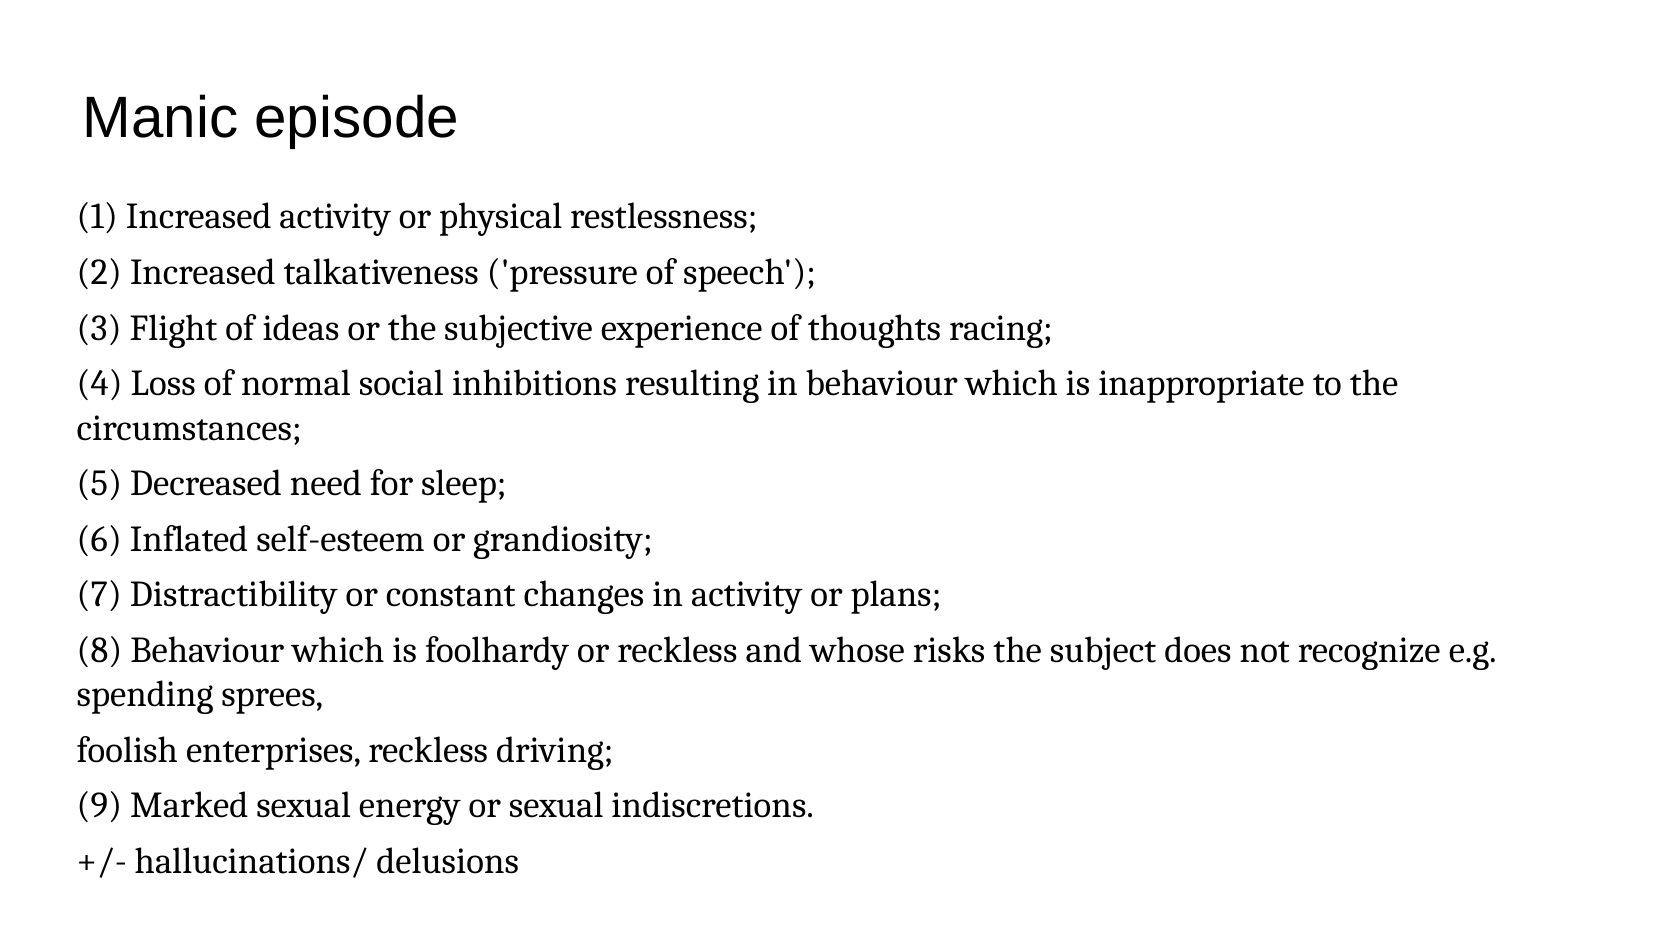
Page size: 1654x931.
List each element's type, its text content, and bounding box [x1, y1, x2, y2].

text_box Manic episode [82, 37, 1571, 192]
text_box (1) Increased activity or physical restlessness; (2) Increased talkativeness ('pressure of speech'); (3) Flight of ideas or the subjective experience of thoughts racing; (4) Loss of normal social inhibitions resulting in behaviour which is inappropriate to the circumstances; (5) Decreased need for sleep; (6) Inflated self-esteem or grandiosity; (7) Distractibility or constant changes in activity or plans; (8) Behaviour which is foolhardy or reckless and whose risks the subject does not recognize e.g. spending sprees, foolish enterprises, reckless driving; (9) Marked sexual energy or sexual indiscretions. +/- hallucinations/ delusions [76, 192, 1630, 886]
